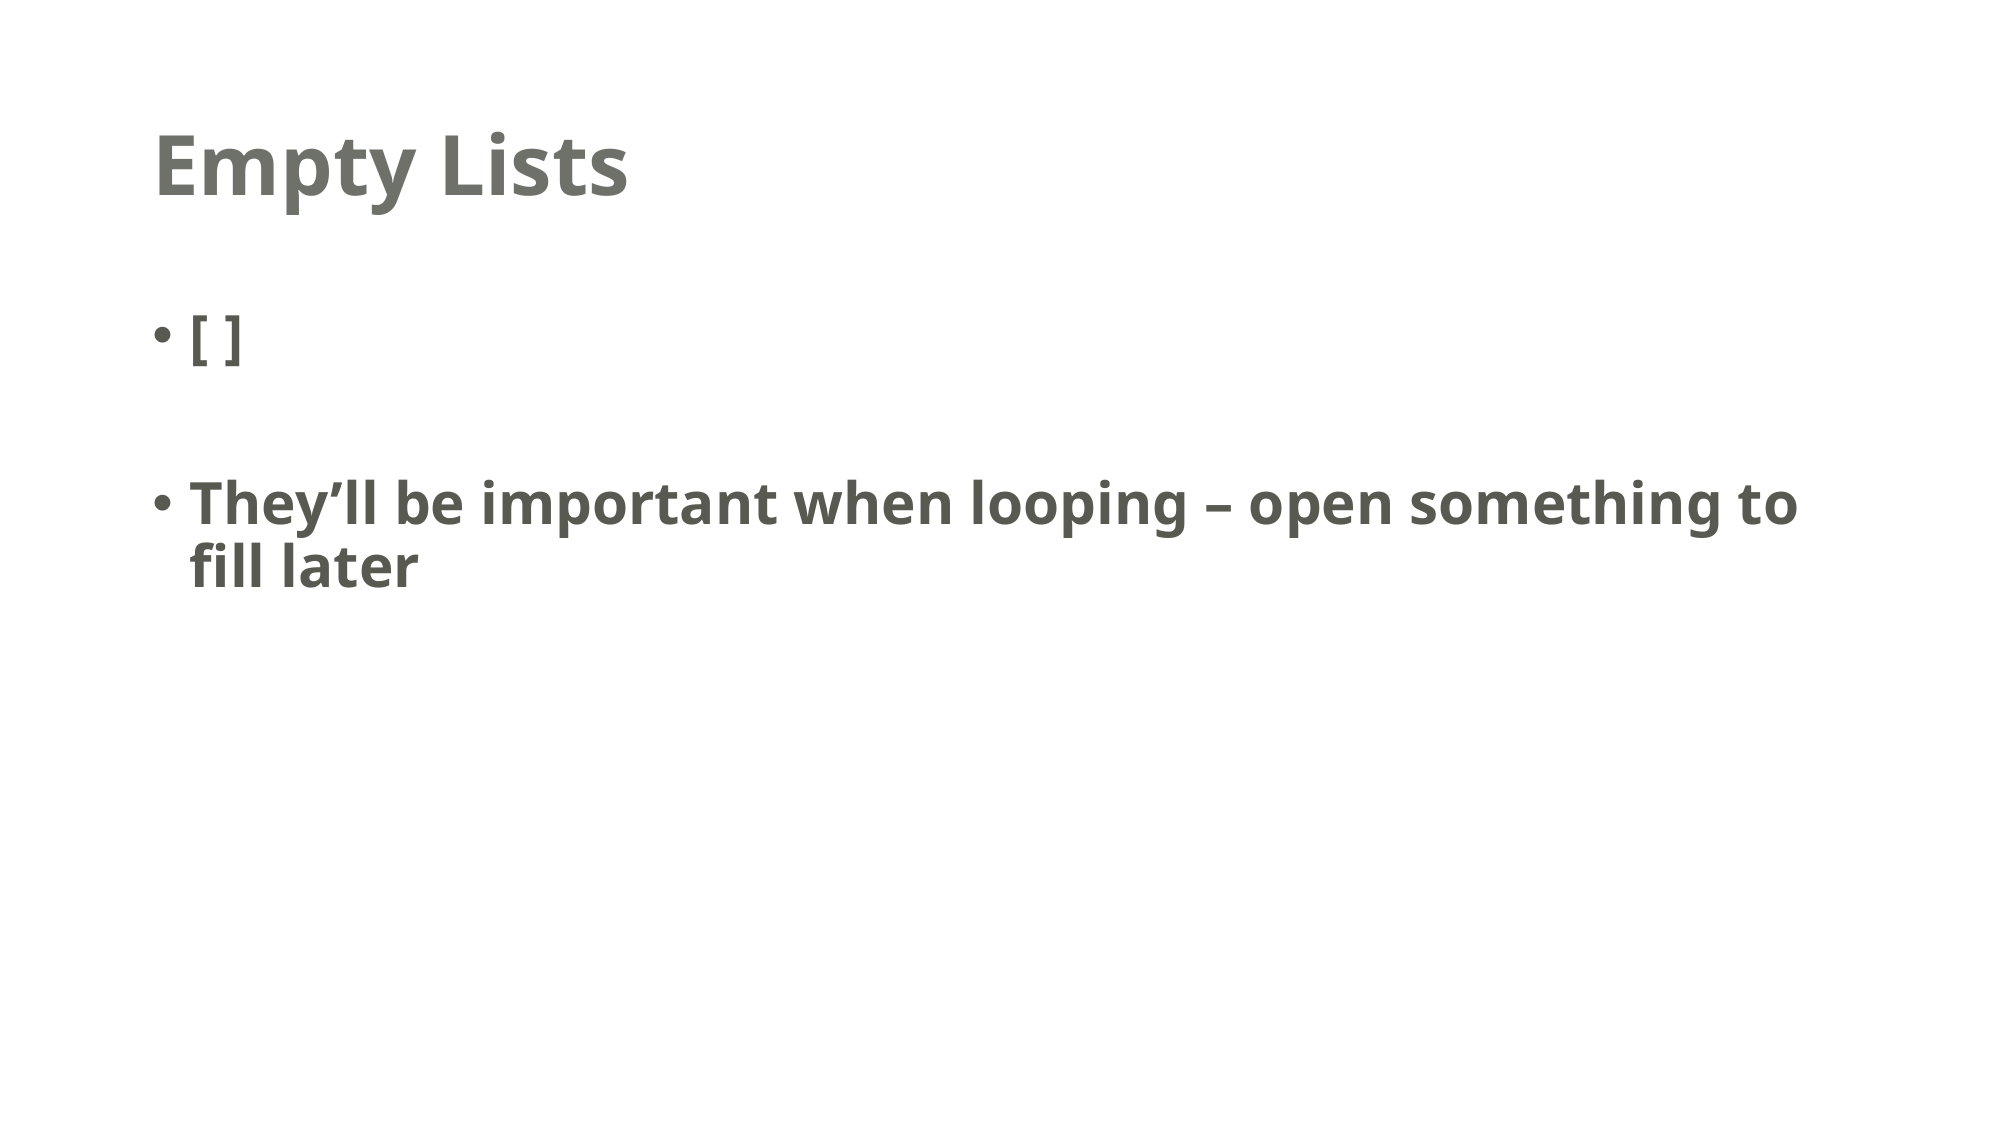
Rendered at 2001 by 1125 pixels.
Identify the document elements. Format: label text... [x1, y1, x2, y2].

title Empty Lists [137, 59, 1863, 278]
list [ ] They’ll be important when looping – open something to fill later [137, 299, 1863, 1014]
